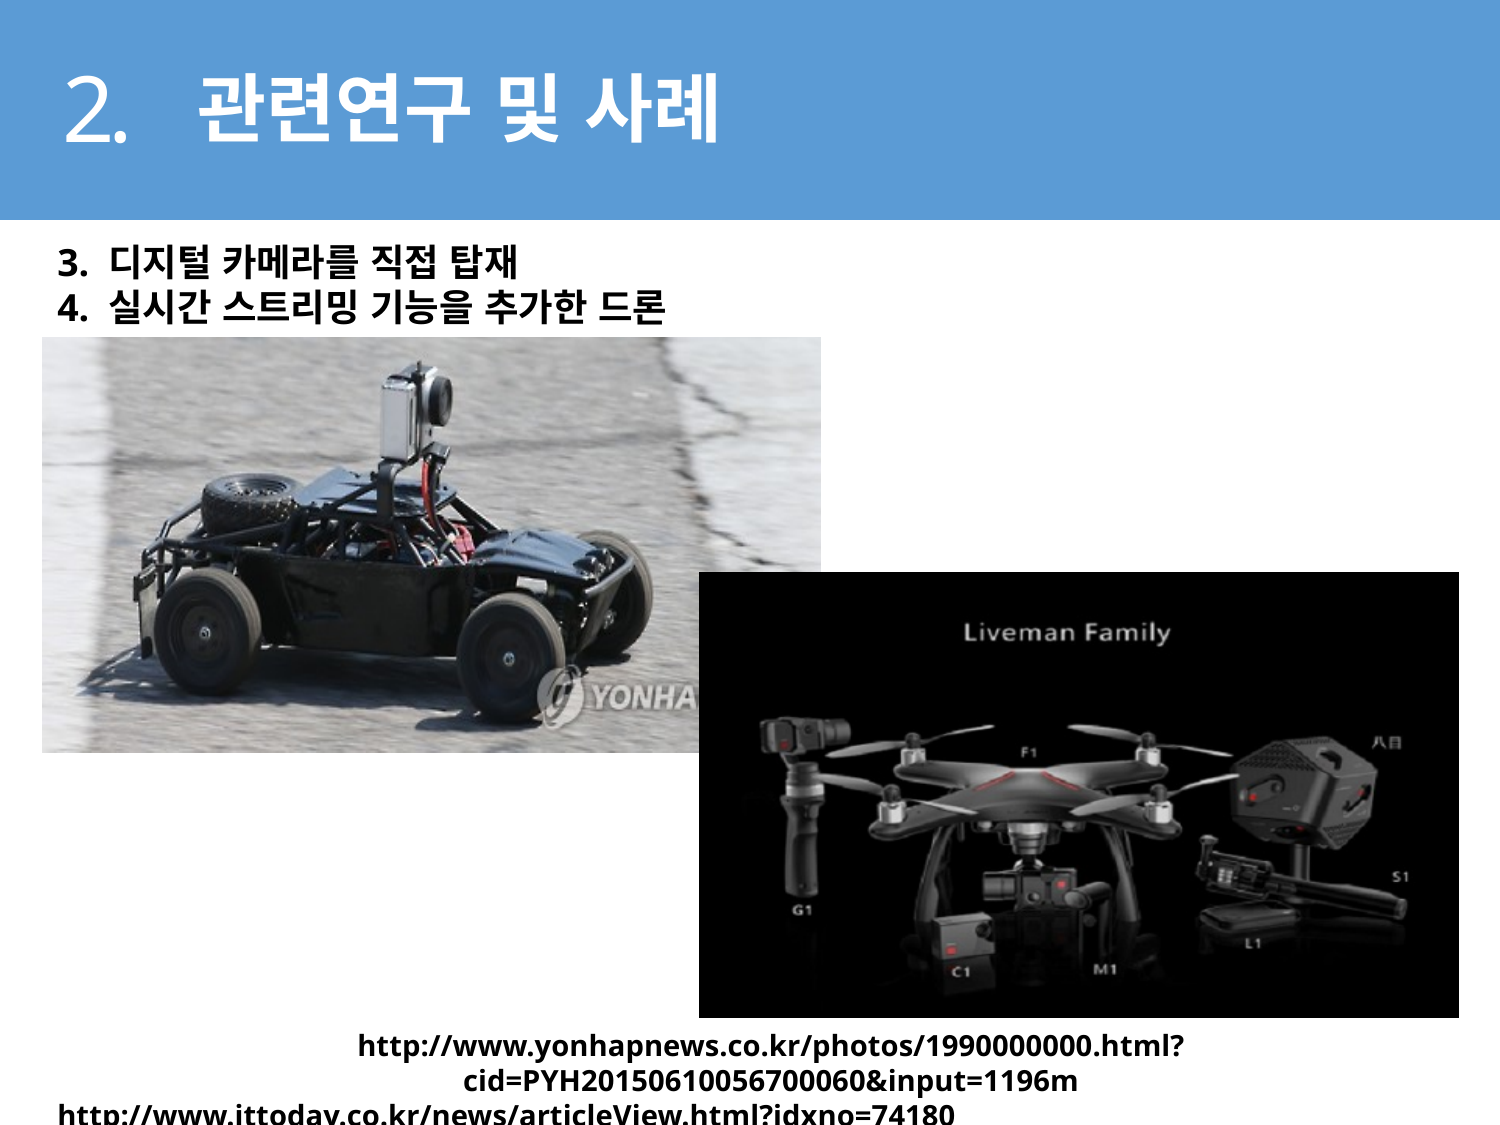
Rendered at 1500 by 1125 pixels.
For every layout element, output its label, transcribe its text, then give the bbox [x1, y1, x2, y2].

picture [42, 337, 1459, 1018]
text_box 2. [11, 43, 183, 169]
text_box http://www.yonhapnews.co.kr/photos/1990000000.html?cid=PYH20150610056700060&input=1196m http://www.ittoday.co.kr/news/articleView.html?idxno=74180 [42, 1020, 1500, 1125]
text_box 3. 디지털 카메라를 직접 탑재 4. 실시간 스트리밍 기능을 추가한 드론 [42, 231, 1459, 337]
text_box 관련연구 및 사례 [183, 53, 1459, 159]
text_box [0, 0, 1500, 221]
